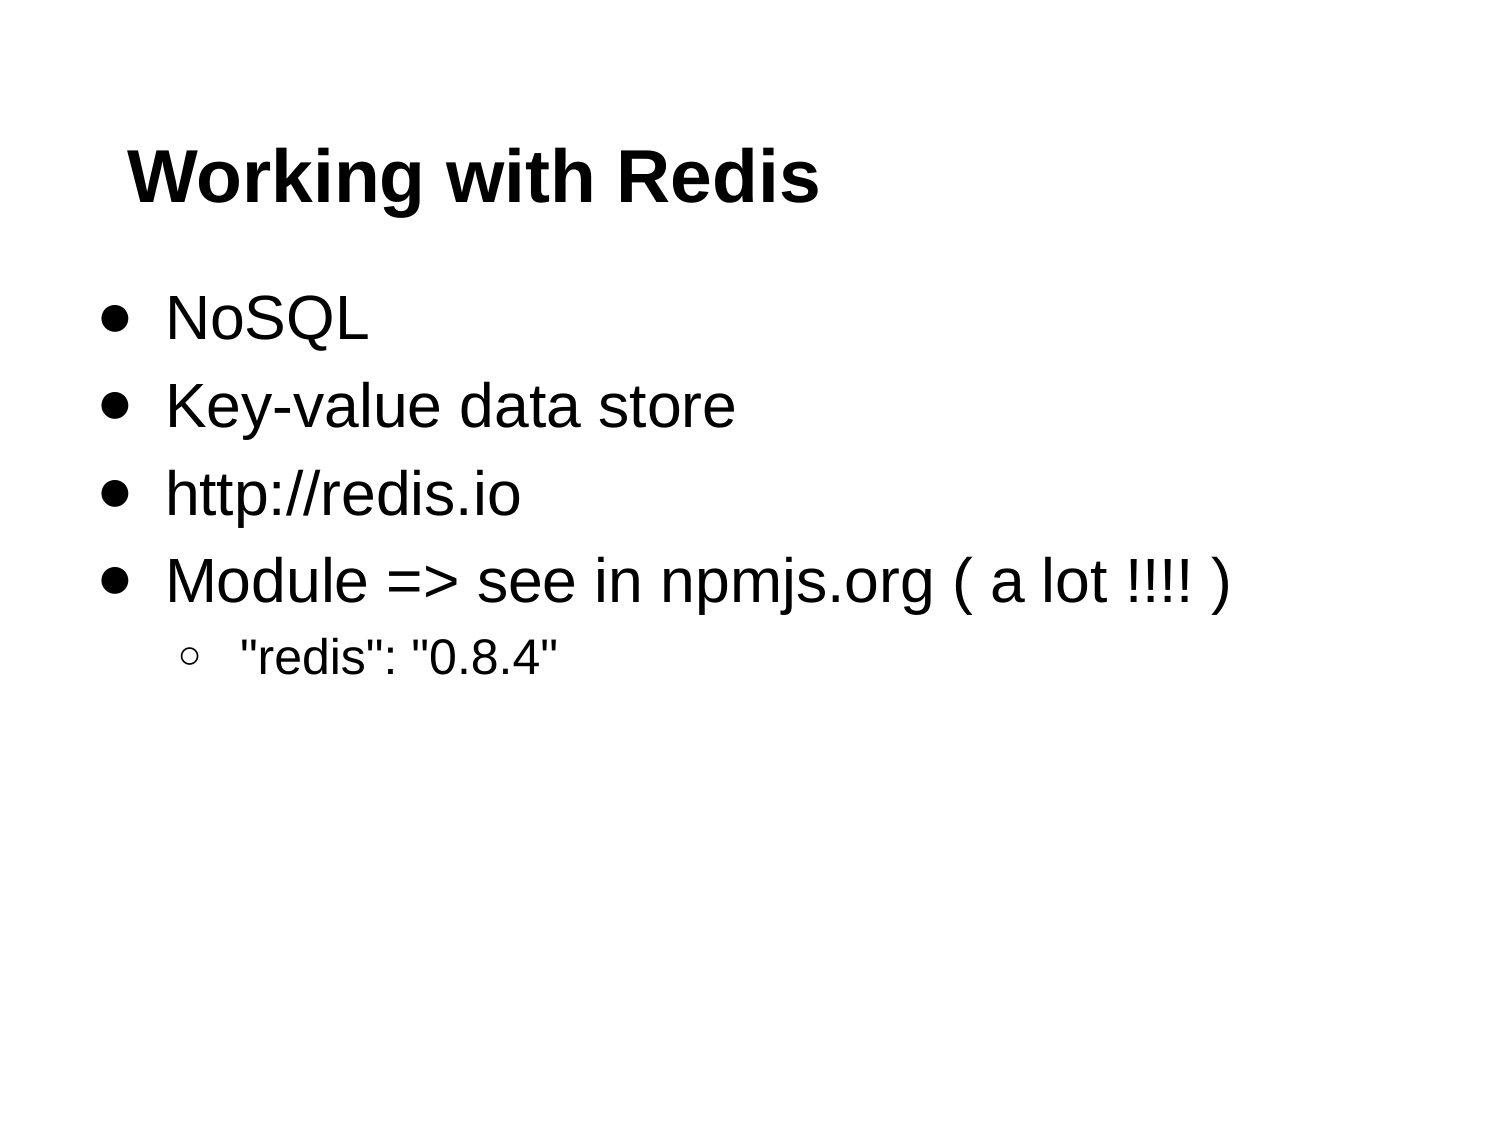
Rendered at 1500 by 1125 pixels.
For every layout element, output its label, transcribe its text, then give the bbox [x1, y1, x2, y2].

title Working with Redis [75, 45, 1425, 233]
list NoSQL Key-value data store http://redis.io Module => see in npmjs.org ( a lot !!!! ) "redis": "0.8.4" [75, 262, 1425, 1078]
